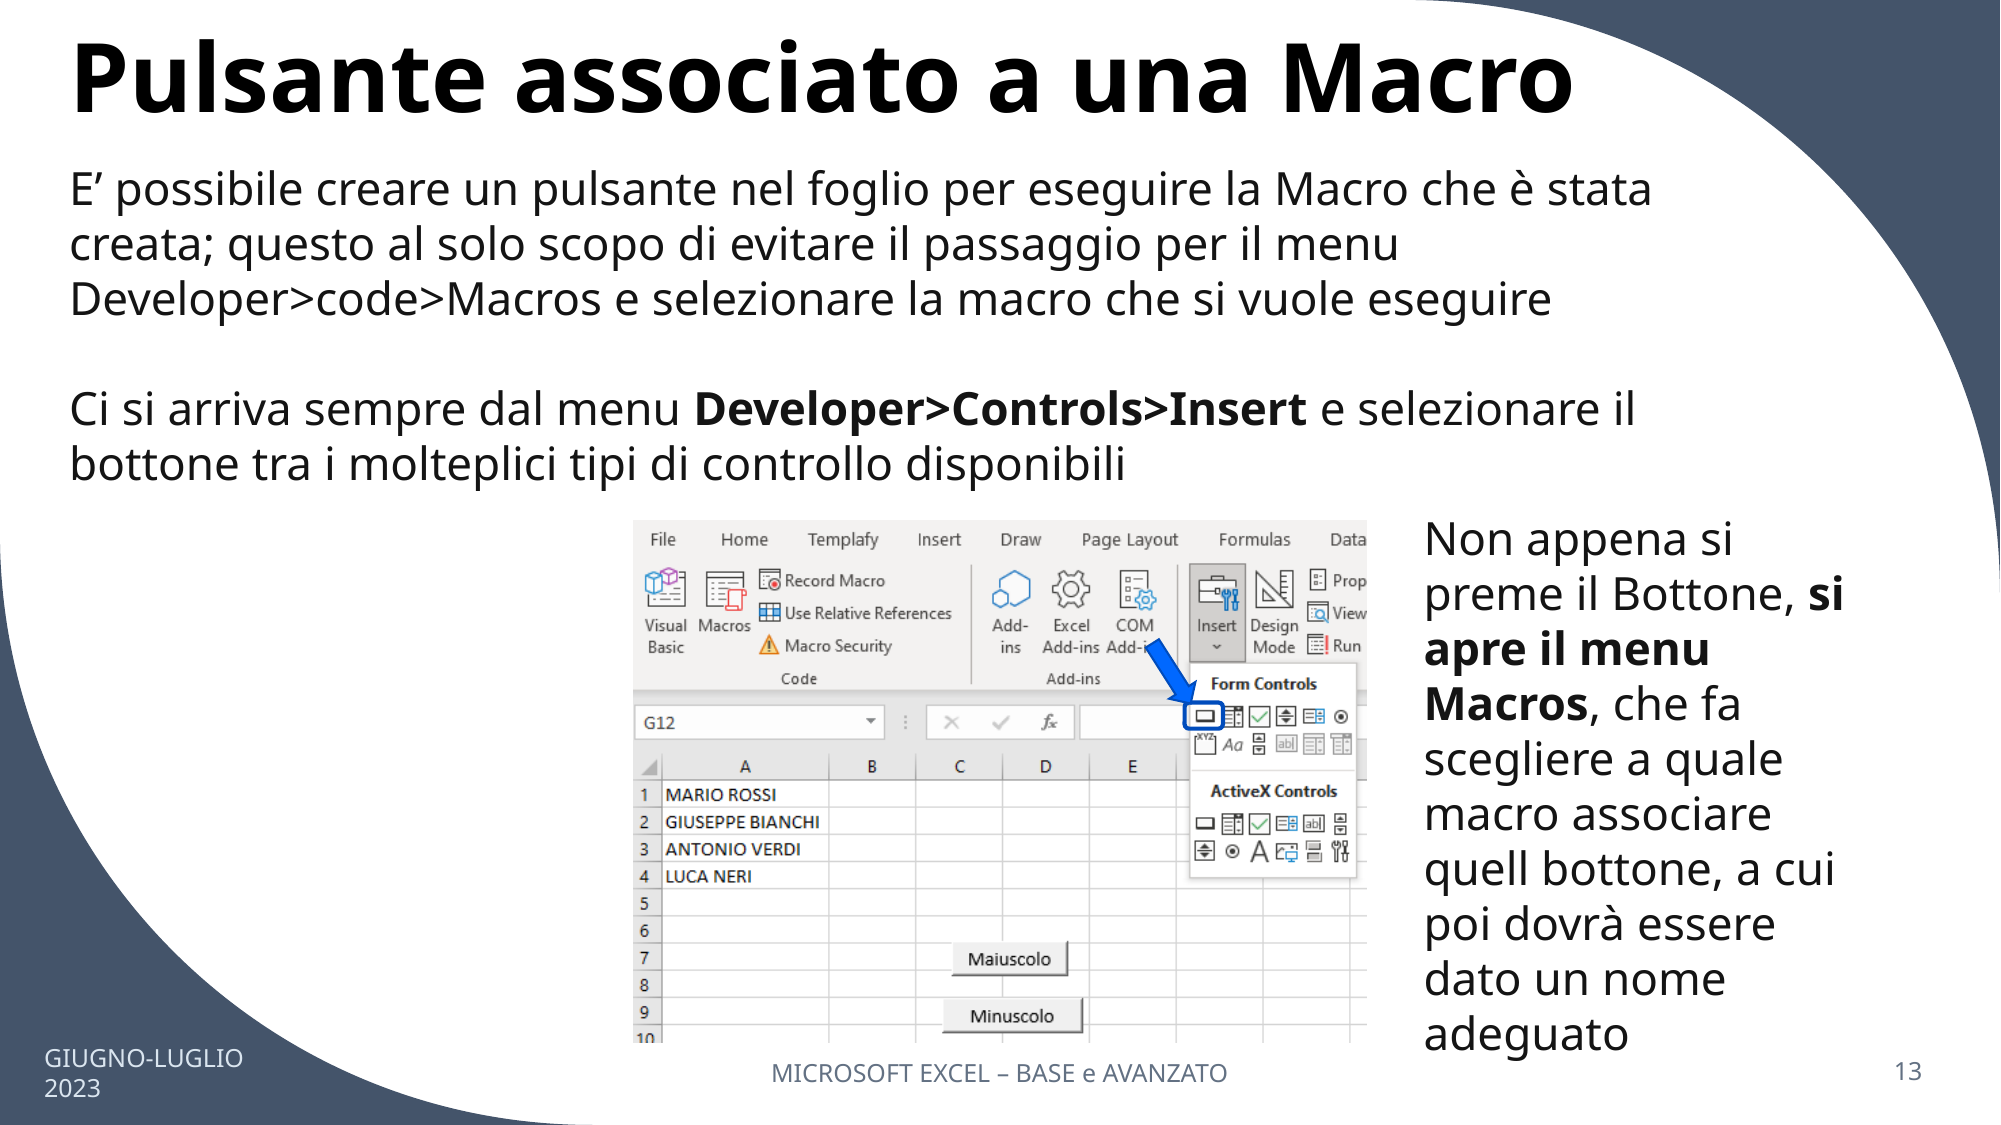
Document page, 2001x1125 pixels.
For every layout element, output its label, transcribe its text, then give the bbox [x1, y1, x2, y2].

footer MICROSOFT EXCEL – BASE e AVANZATO [662, 1043, 1338, 1103]
picture [632, 520, 1367, 1043]
slide_number GIUGNO-LUGLIO 2023 [29, 1042, 309, 1103]
text_box Non appena si preme il Bottone, si apre il menu Macros, che fa scegliere a quale macro associare quell bottone, a cui poi dovrà essere dato un nome adeguato [1408, 502, 1875, 1067]
title Pulsante associato a una Macro [54, 0, 1725, 141]
slide_number 13 [1665, 1042, 1938, 1103]
text_box E’ possibile creare un pulsante nel foglio per eseguire la Macro che è stata creata; questo al solo scopo di evitare il passaggio per il menu Developer>code>Macros e selezionare la macro che si vuole eseguire Ci si arriva sempre dal menu Developer>Controls>Insert e selezionare il bottone tra i molteplici tipi di controllo disponibili [54, 152, 1796, 498]
